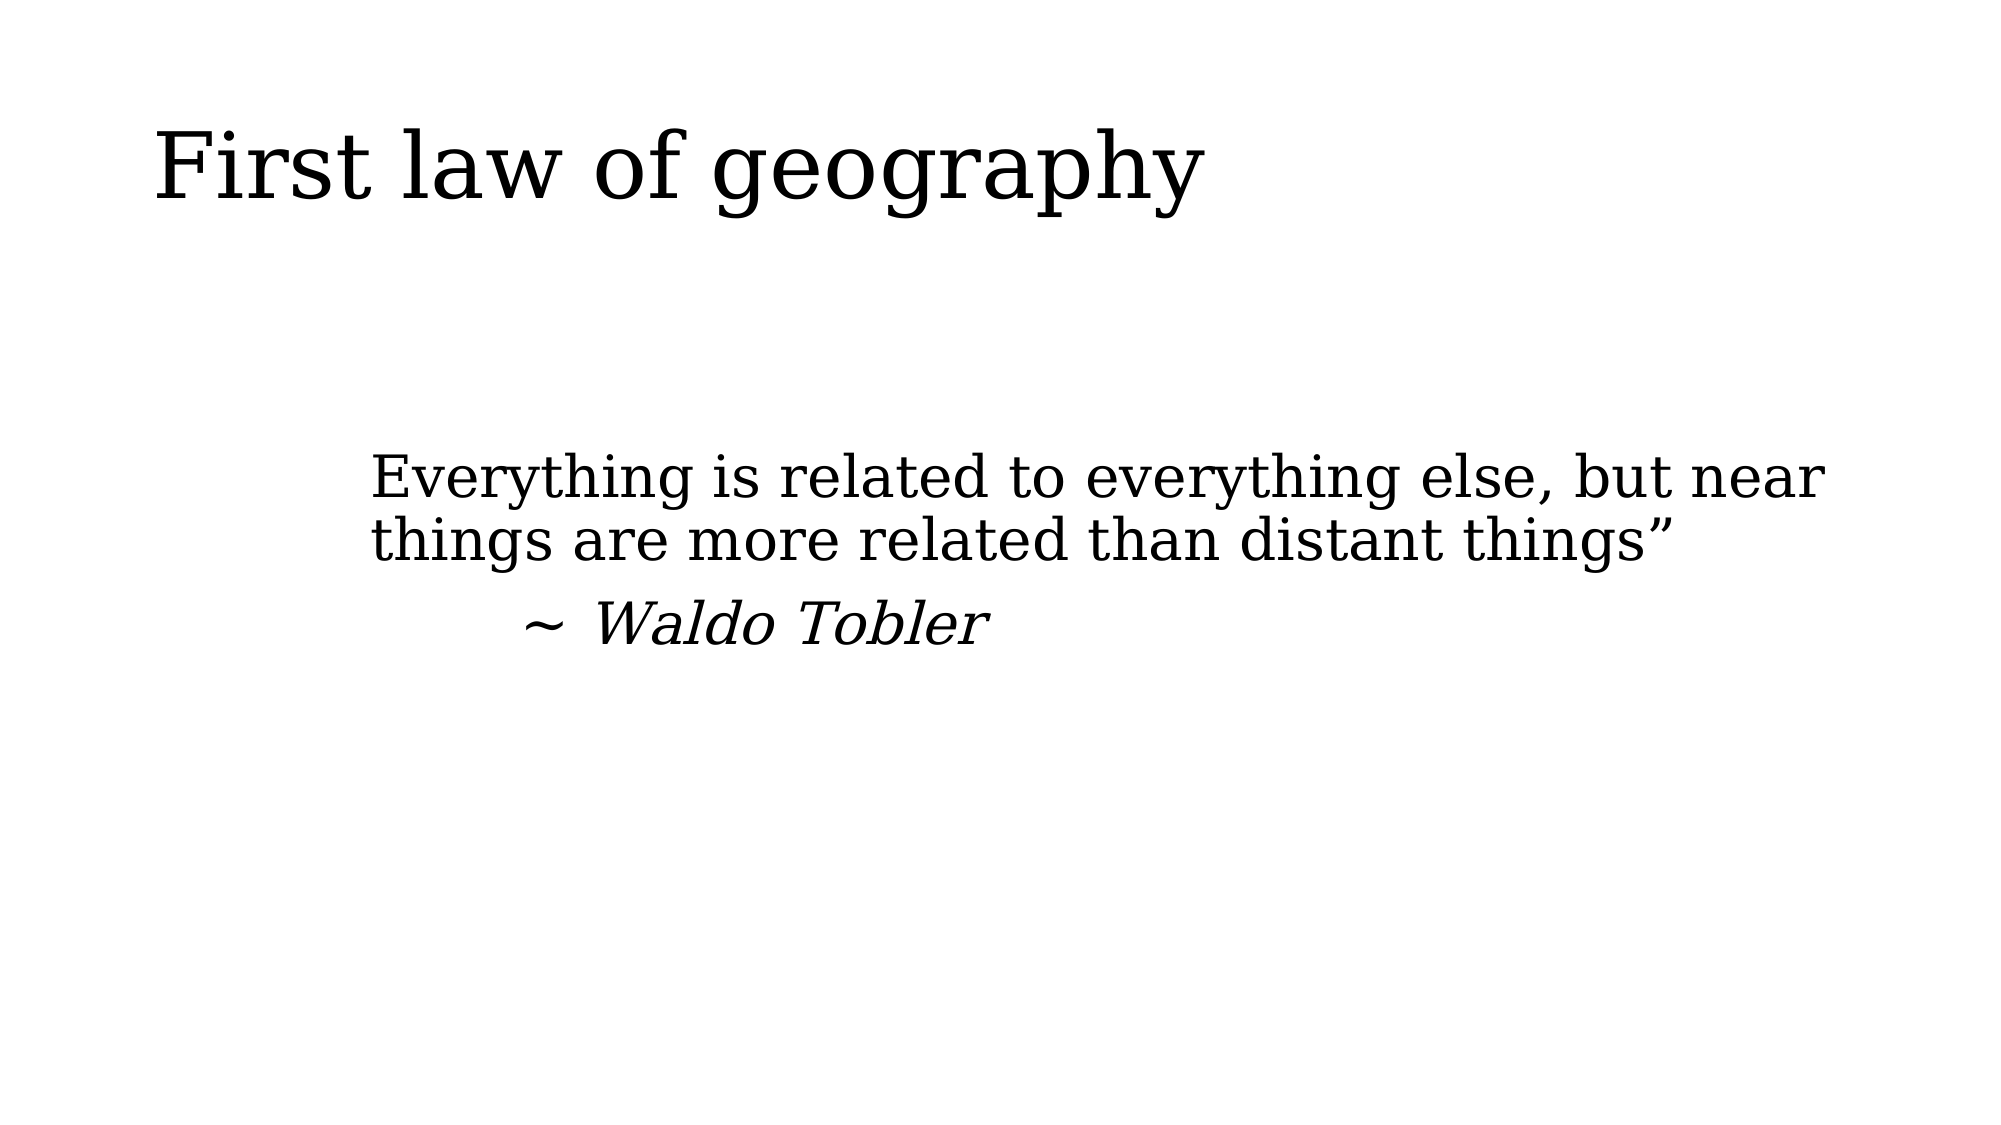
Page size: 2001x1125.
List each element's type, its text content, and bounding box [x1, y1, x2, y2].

list Everything is related to everything else, but near things are more related than distant things” ~ Waldo Tobler [355, 440, 1863, 1014]
title First law of geography [137, 59, 1863, 278]
